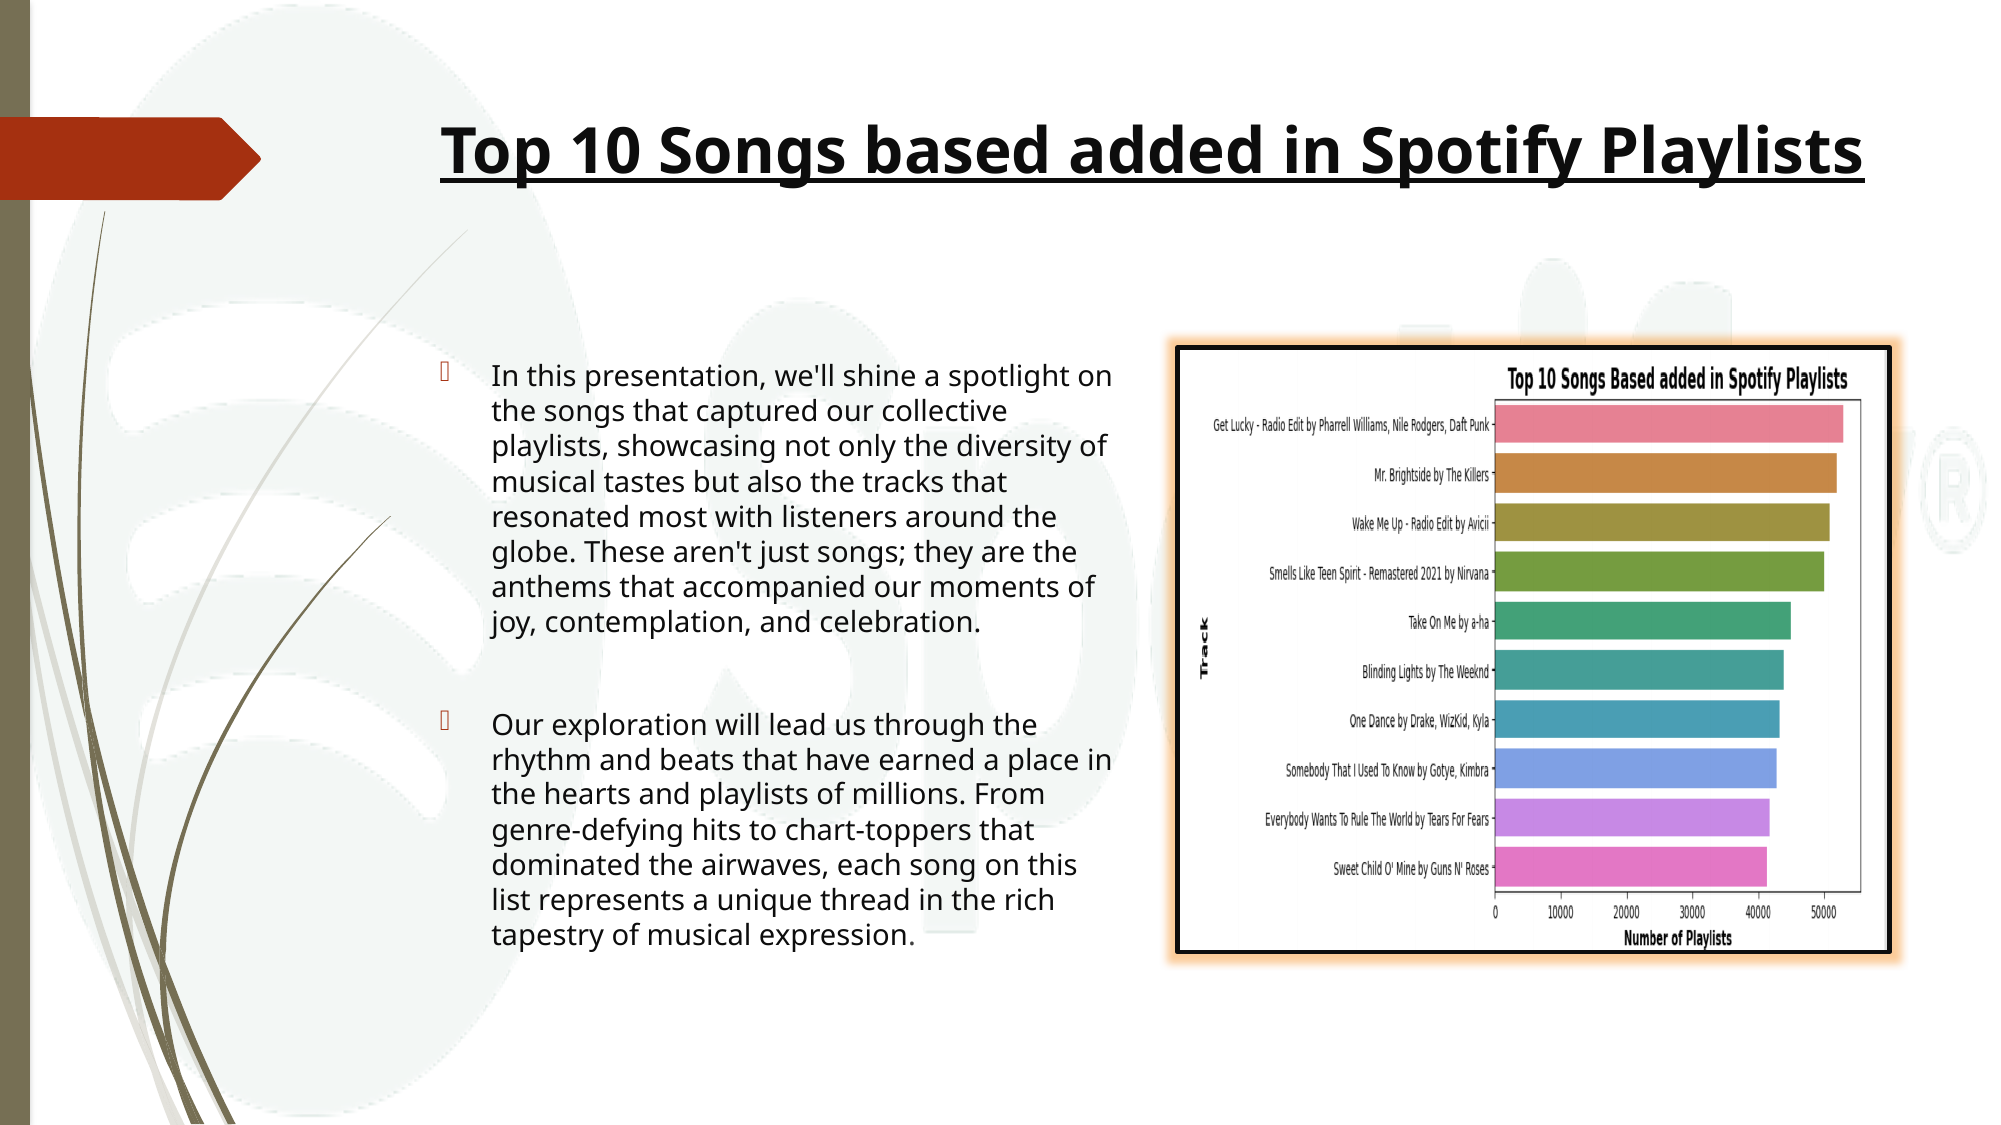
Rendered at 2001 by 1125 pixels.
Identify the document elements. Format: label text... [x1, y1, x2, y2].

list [1179, 349, 1888, 950]
list In this presentation, we'll shine a spotlight on the songs that captured our collective playlists, showcasing not only the diversity of musical tastes but also the tracks that resonated most with listeners around the globe. These aren't just songs; they are the anthems that accompanied our moments of joy, contemplation, and celebration. Our exploration will lead us through the rhythm and beats that have earned a place in the hearts and playlists of millions. From genre-defying hits to chart-toppers that dominated the airwaves, each song on this list represents a unique thread in the rich tapestry of musical expression. [424, 350, 1133, 970]
title Top 10 Songs based added in Spotify Playlists [425, 102, 1888, 313]
